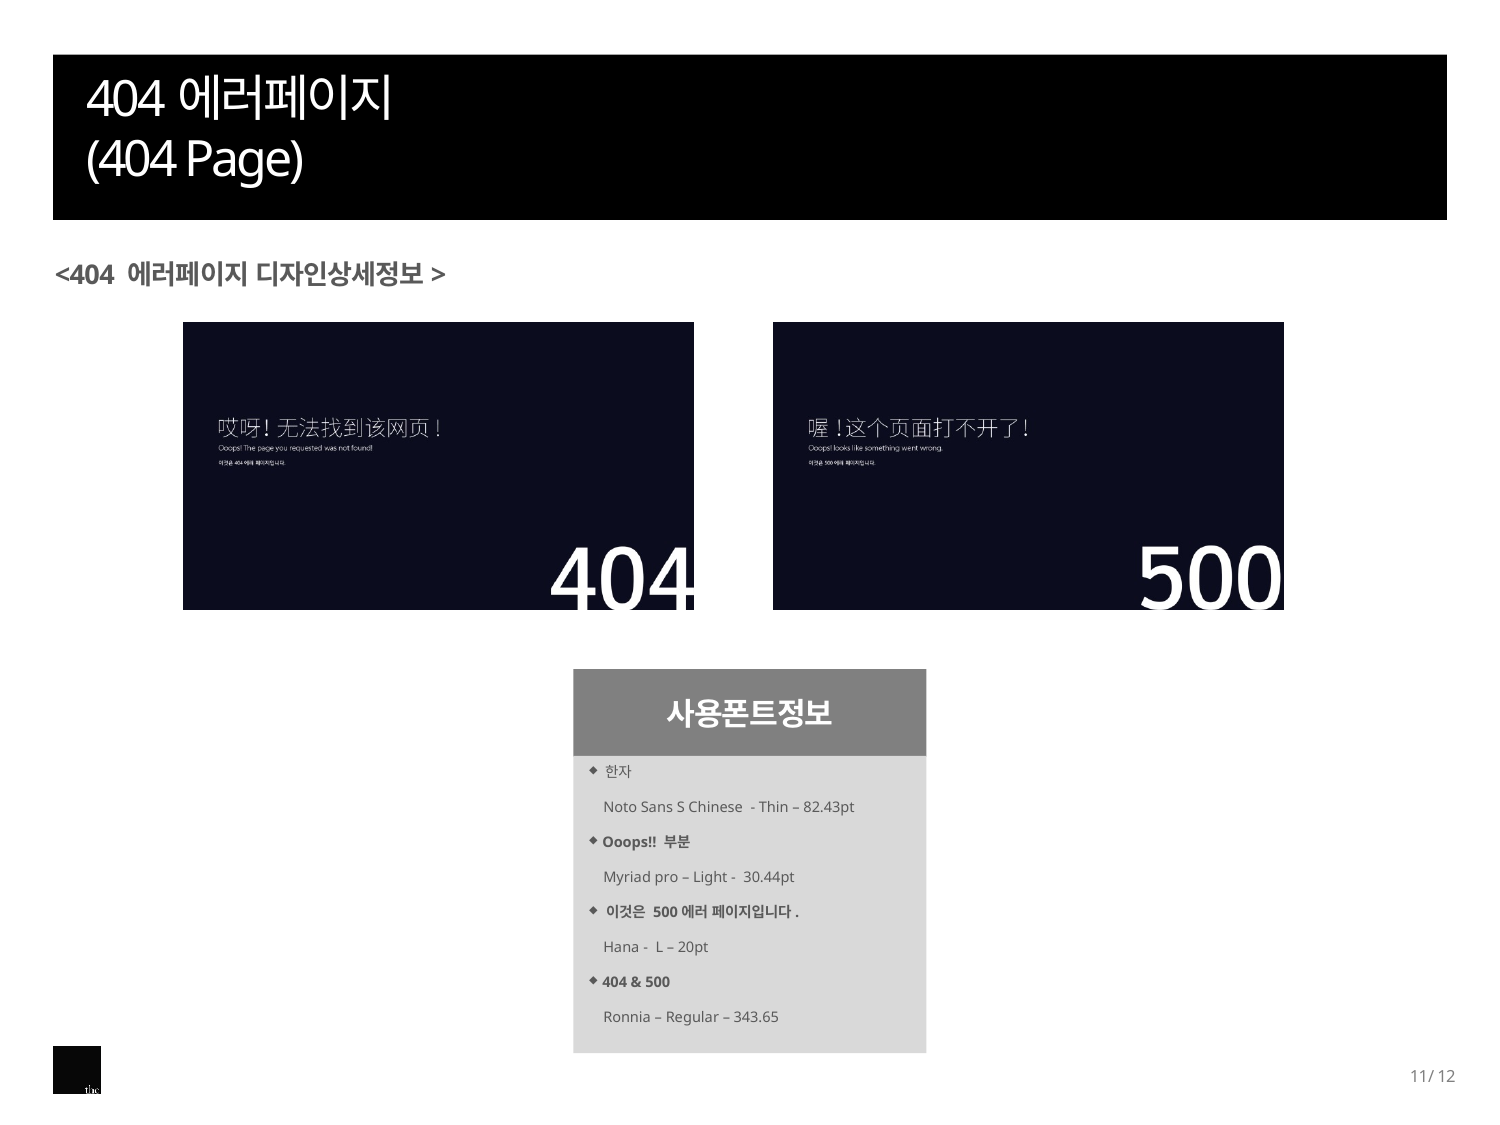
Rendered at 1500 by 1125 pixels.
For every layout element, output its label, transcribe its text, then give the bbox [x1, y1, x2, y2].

picture [773, 322, 1285, 610]
text_box [51, 52, 1449, 222]
text_box <404 에러페이지 디자인상세정보> [40, 243, 1046, 298]
text_box 11/ 12 [1210, 1058, 1471, 1097]
picture [52, 1046, 101, 1095]
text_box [573, 668, 927, 1054]
title 404에러페이지 (404 Page) [71, 59, 1422, 225]
picture [182, 322, 694, 610]
